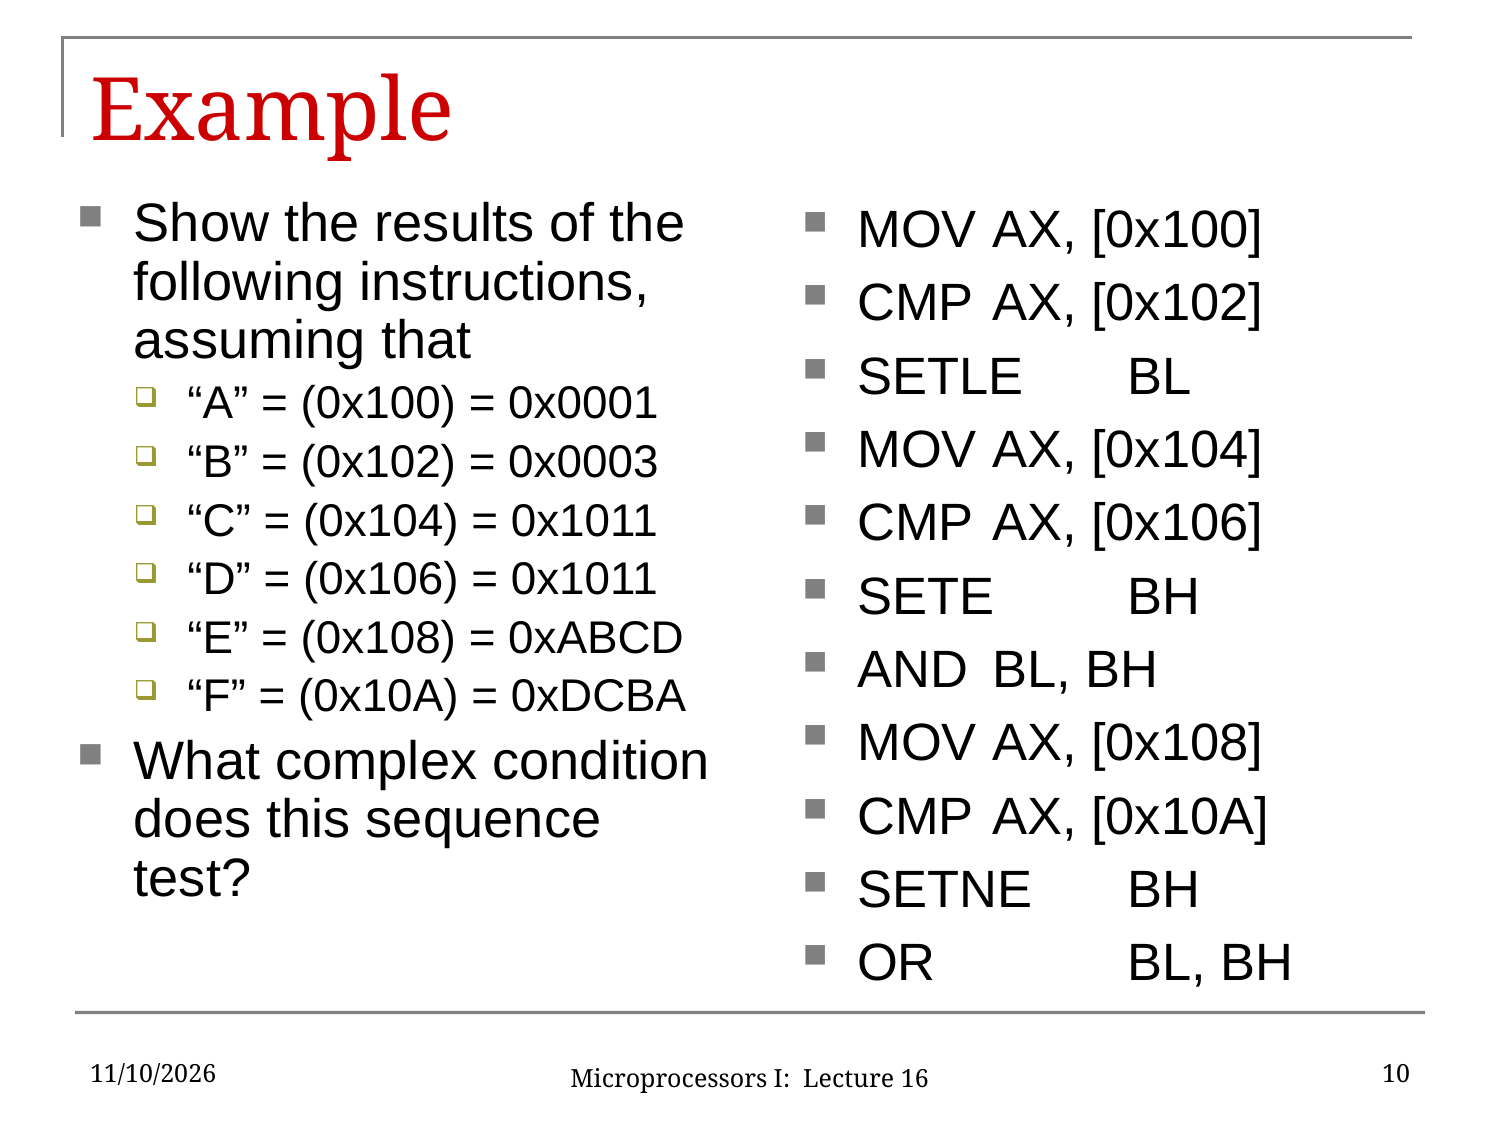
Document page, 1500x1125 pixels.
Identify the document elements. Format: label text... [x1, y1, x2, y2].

title Example [75, 45, 1425, 163]
list Show the results of the following instructions, assuming that “A” = (0x100) = 0x0001 “B” = (0x102) = 0x0003 “C” = (0x104) = 0x1011 “D” = (0x106) = 0x1011 “E” = (0x108) = 0xABCD “F” = (0x10A) = 0xDCBA What complex condition does this sequence test? [62, 187, 738, 1006]
footer Microprocessors I: Lecture 16 [512, 1024, 988, 1101]
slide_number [74, 1023, 426, 1100]
list MOV AX, [0x100] CMP AX, [0x102] SETLE BL MOV AX, [0x104] CMP AX, [0x106] SETE BH AND BL, BH MOV AX, [0x108] CMP AX, [0x10A] SETNE BH OR BL, BH [787, 187, 1425, 1006]
slide_number 10 [1074, 1023, 1426, 1100]
